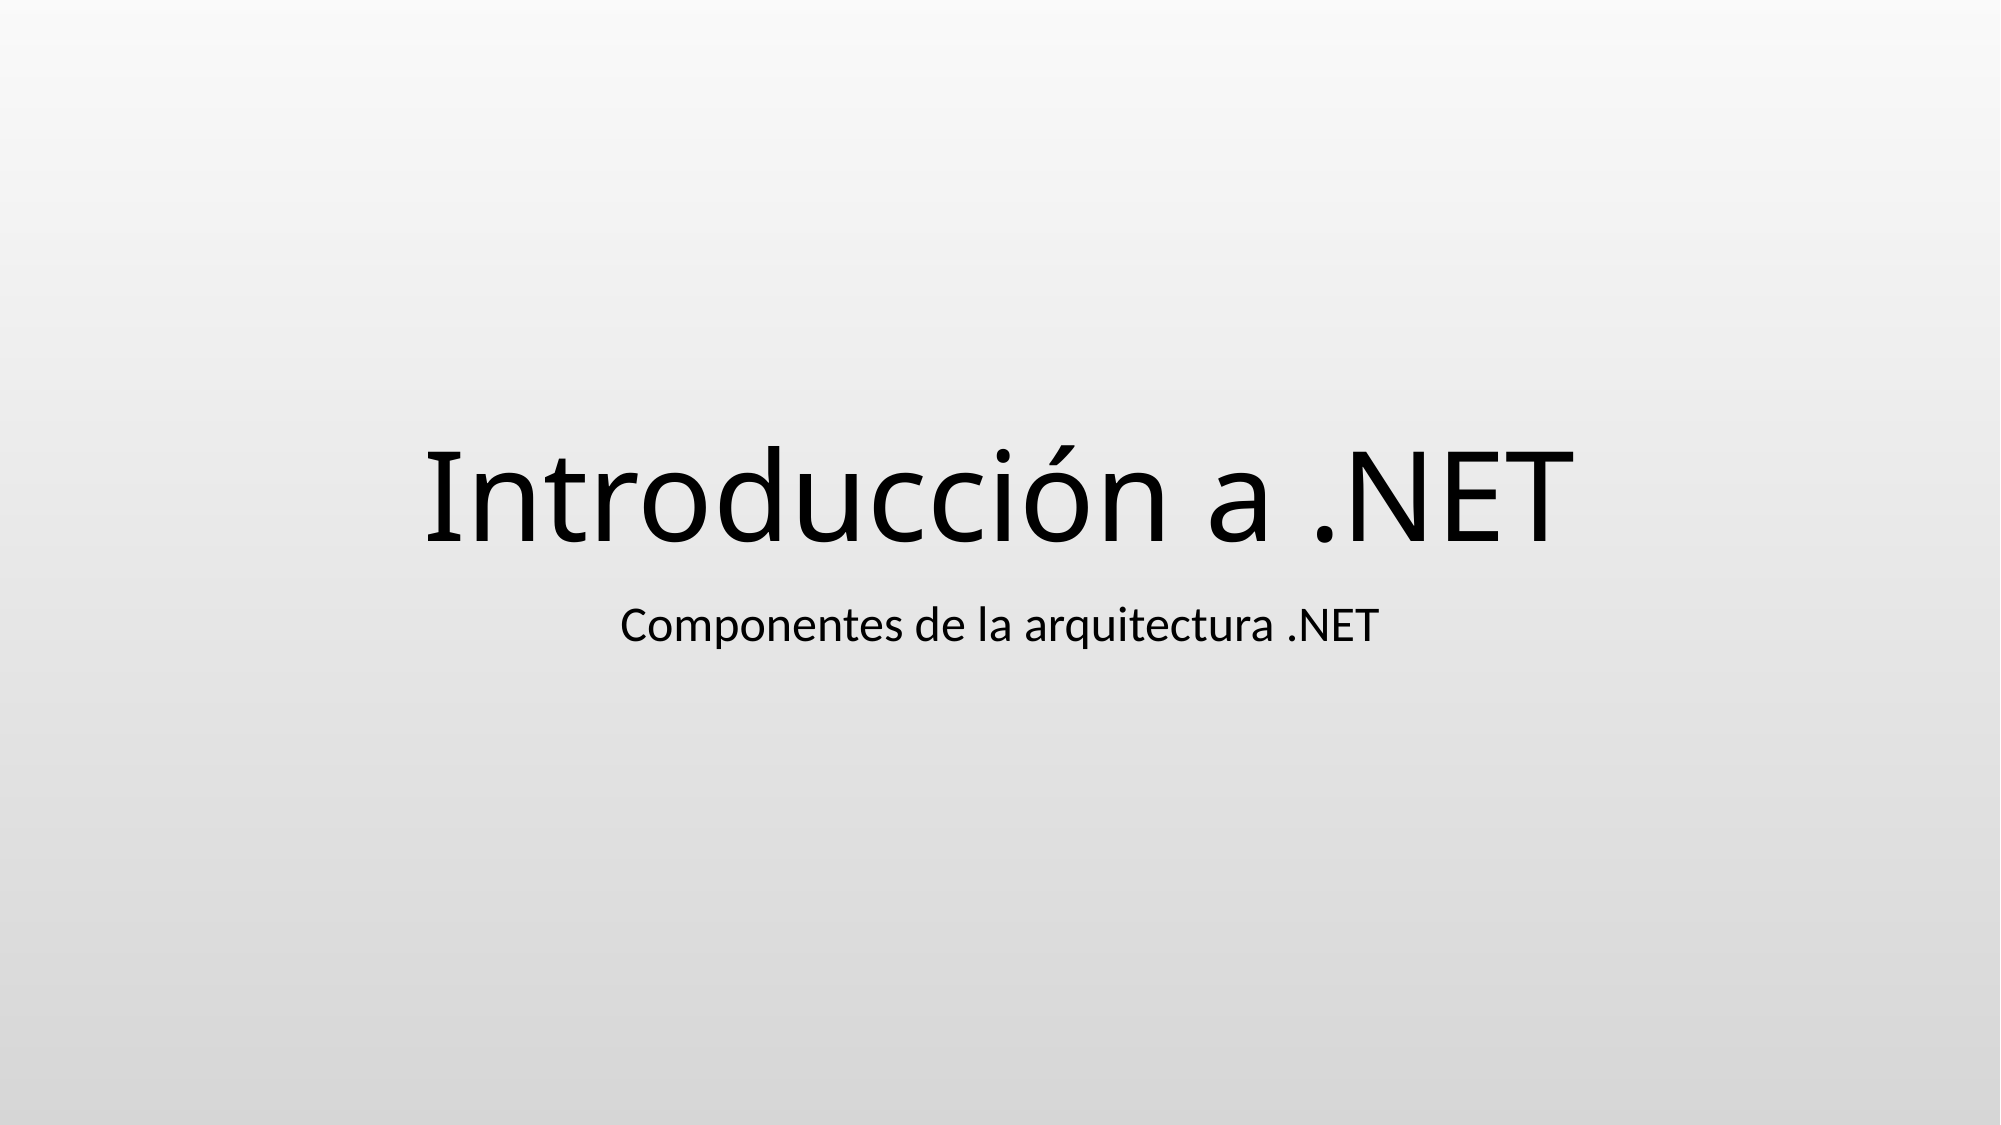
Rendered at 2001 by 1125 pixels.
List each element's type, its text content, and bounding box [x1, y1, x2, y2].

subtitle Componentes de la arquitectura .NET [249, 590, 1750, 863]
title Introducción a .NET [249, 184, 1750, 576]
